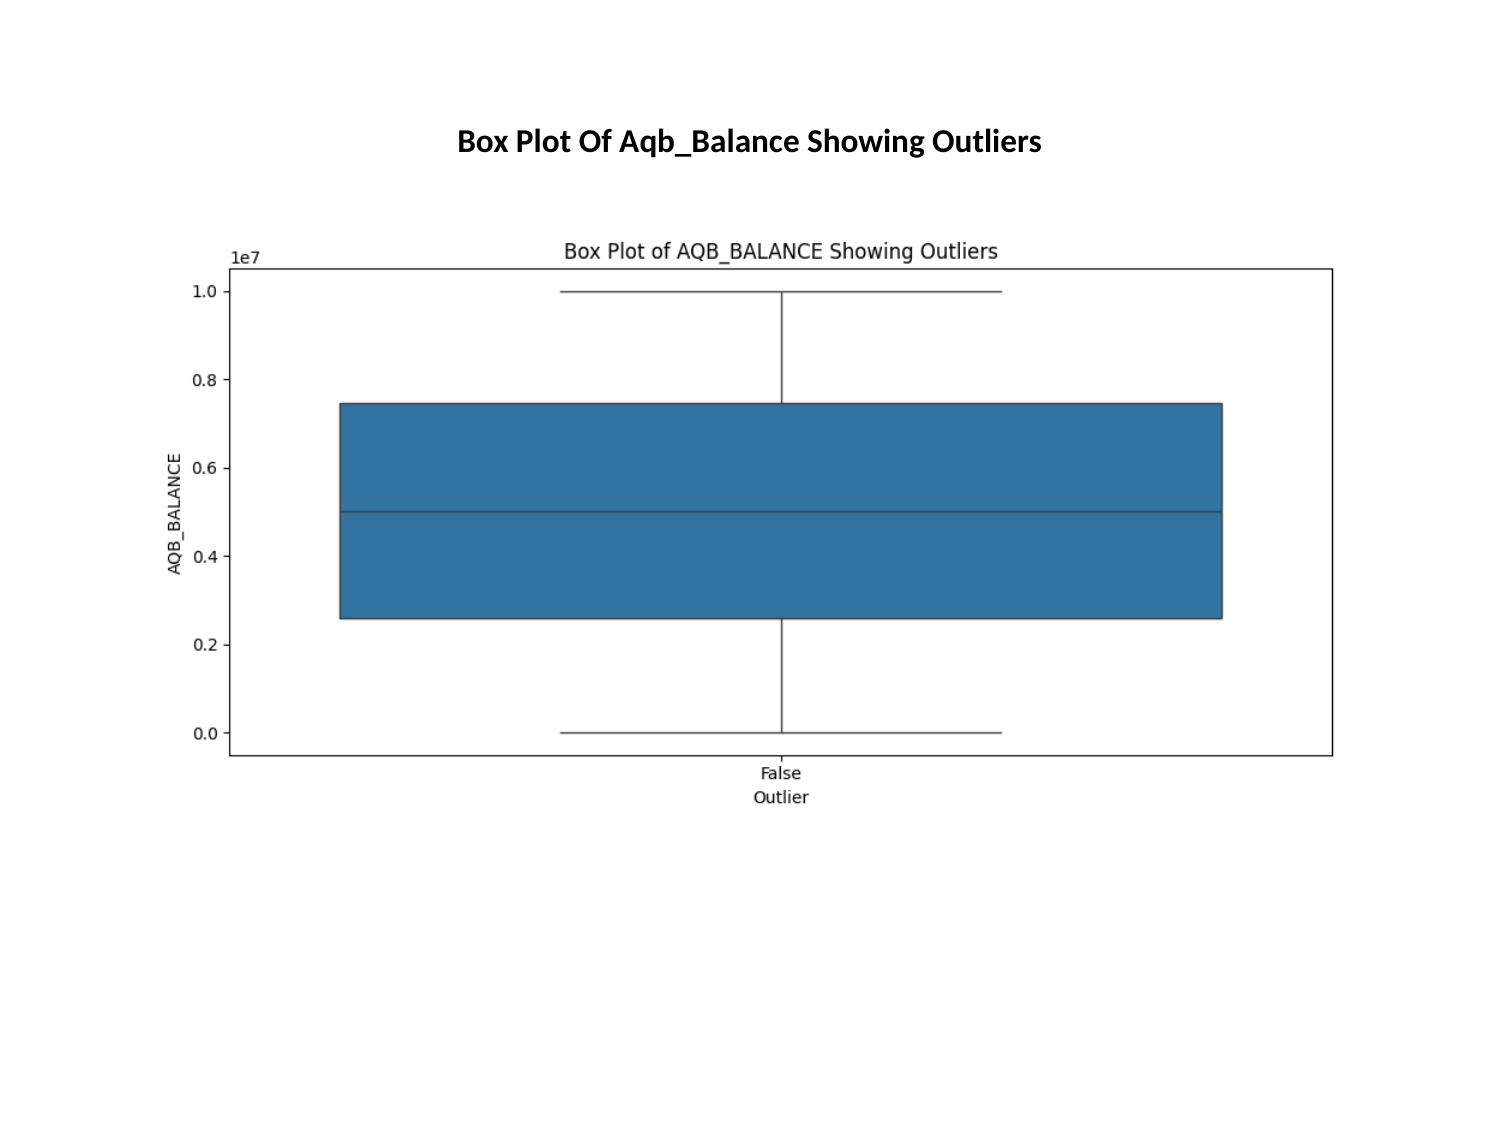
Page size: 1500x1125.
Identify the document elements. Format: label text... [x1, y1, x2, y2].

title Box Plot Of Aqb_Balance Showing Outliers [75, 45, 1425, 233]
picture [149, 224, 1351, 826]
